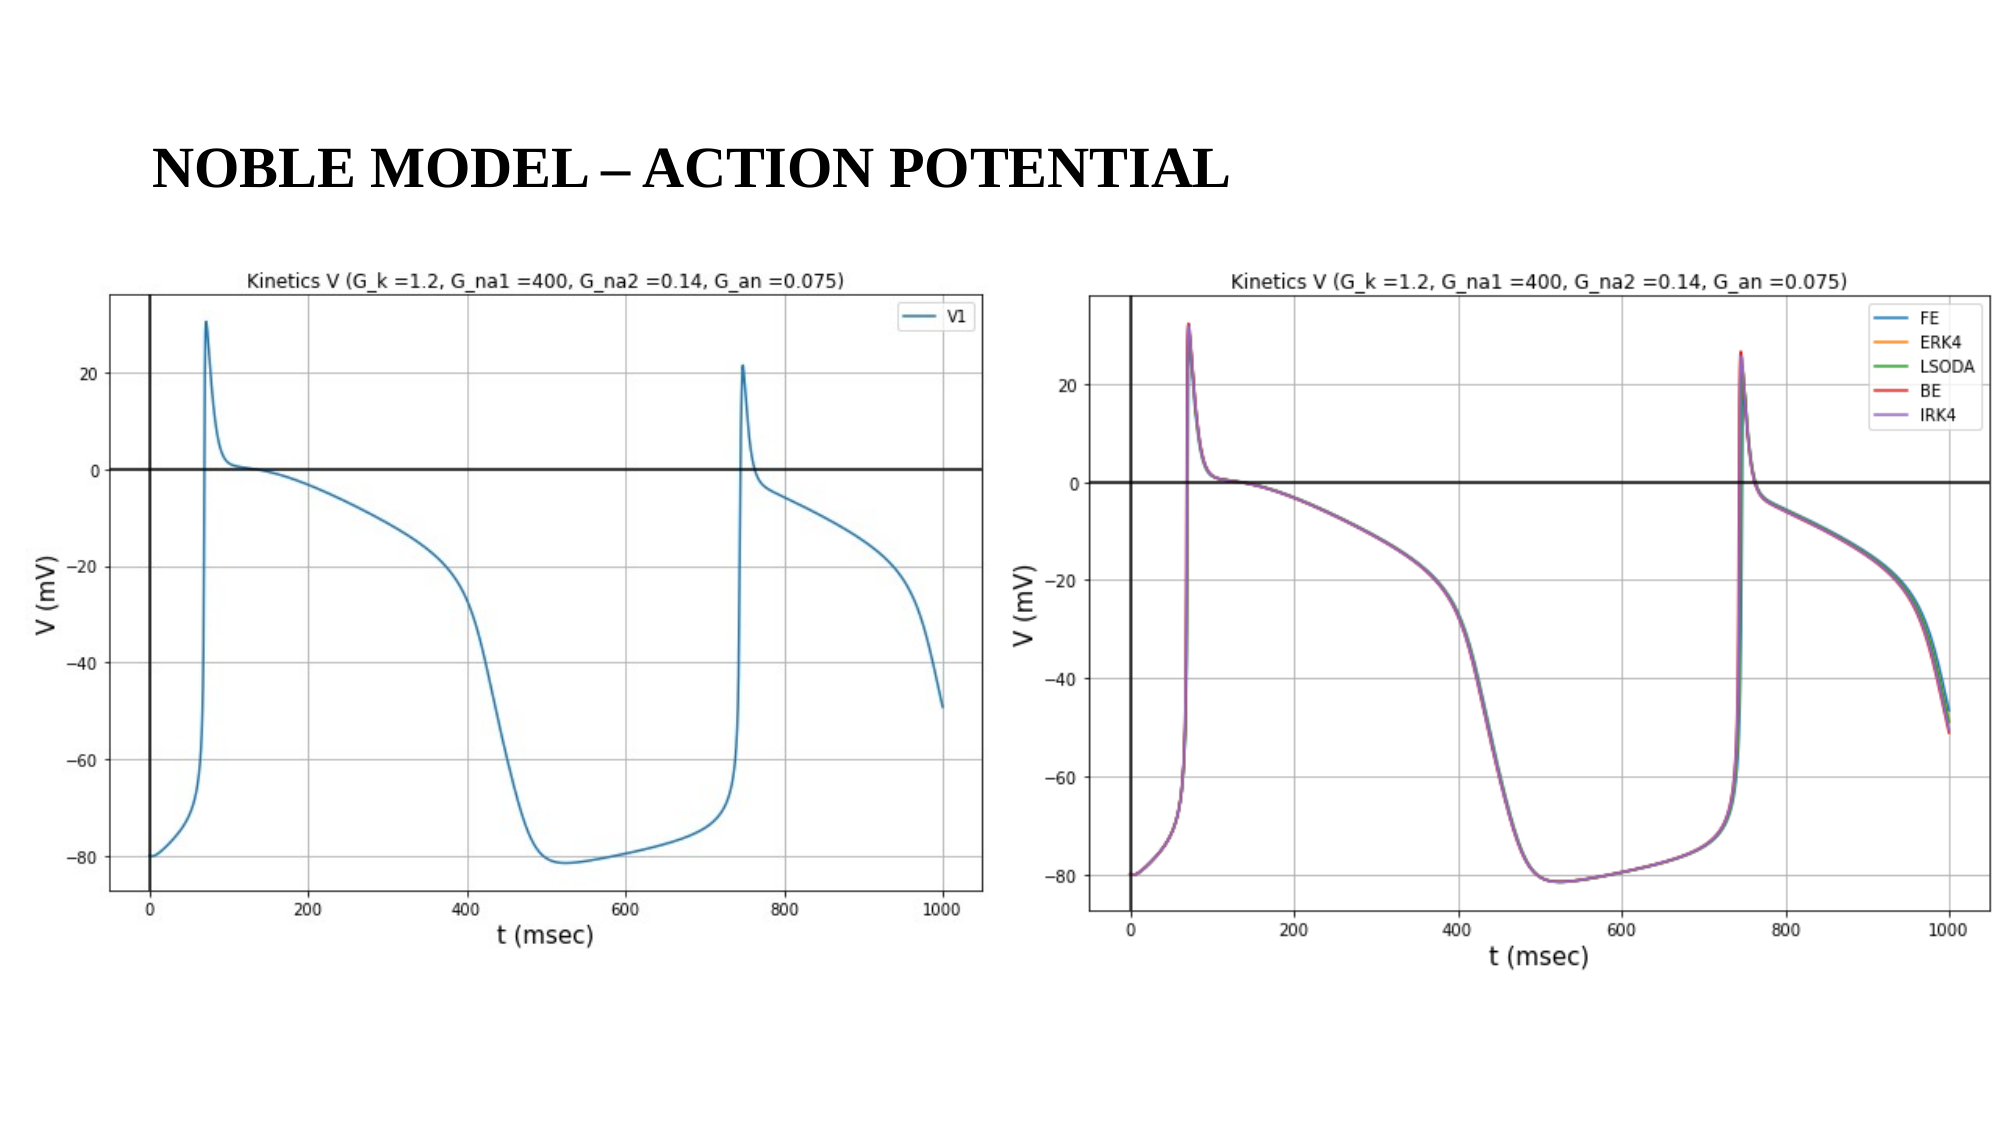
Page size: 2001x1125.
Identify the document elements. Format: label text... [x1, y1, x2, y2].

title NOBLE MODEL – ACTION POTENTIAL [137, 59, 1863, 278]
picture [1002, 260, 2000, 980]
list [25, 260, 993, 958]
